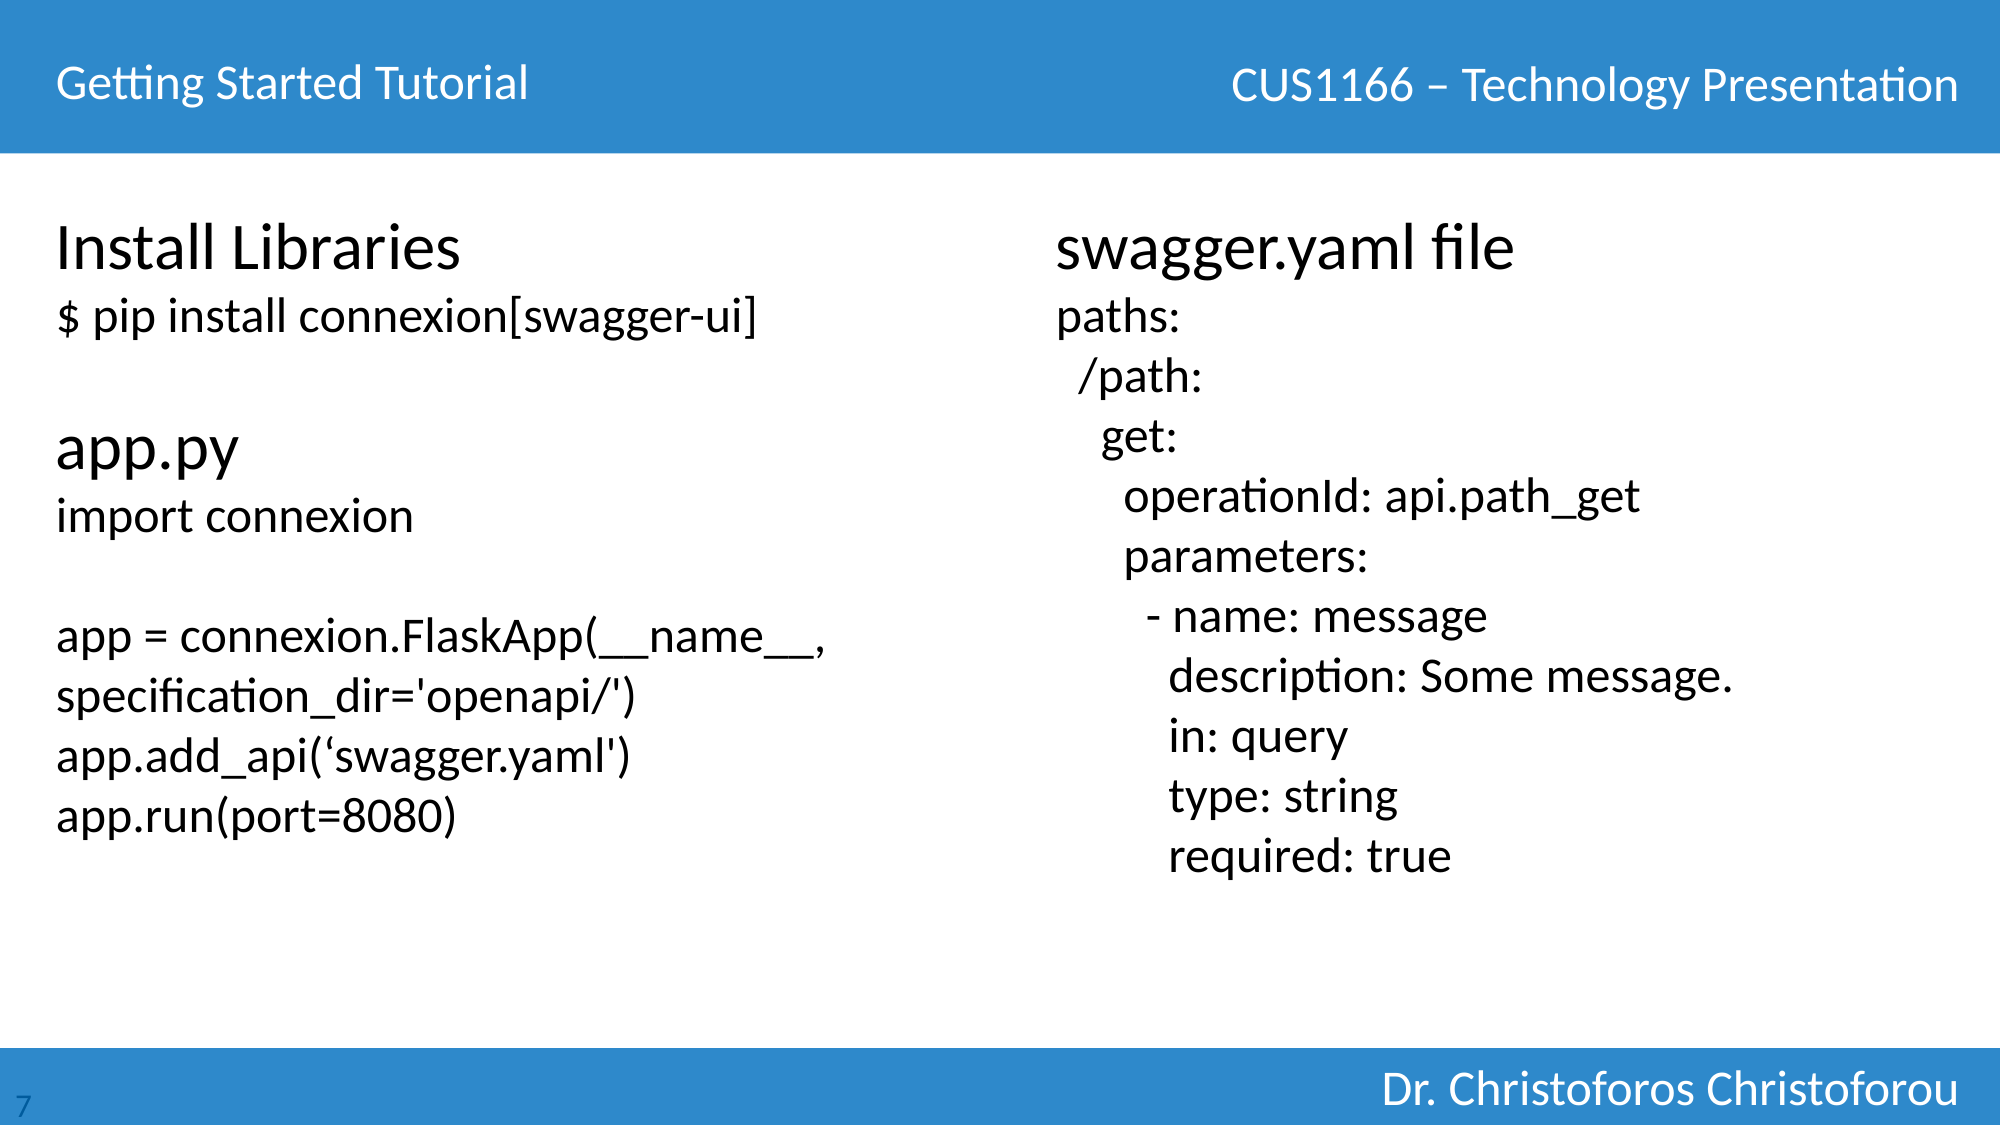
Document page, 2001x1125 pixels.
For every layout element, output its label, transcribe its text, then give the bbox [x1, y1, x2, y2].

text_box Install Libraries $ pip install connexion[swagger-ui] app.py import connexion app = connexion.FlaskApp(__name__, specification_dir='openapi/') app.add_api(‘swagger.yaml') app.run(port=8080) [41, 195, 1000, 850]
text_box Getting Started Tutorial [41, 41, 1330, 117]
text_box swagger.yaml file paths: /path: get: operationId: api.path_get parameters: - name: message description: Some message. in: query type: string required: true [1041, 195, 2000, 890]
